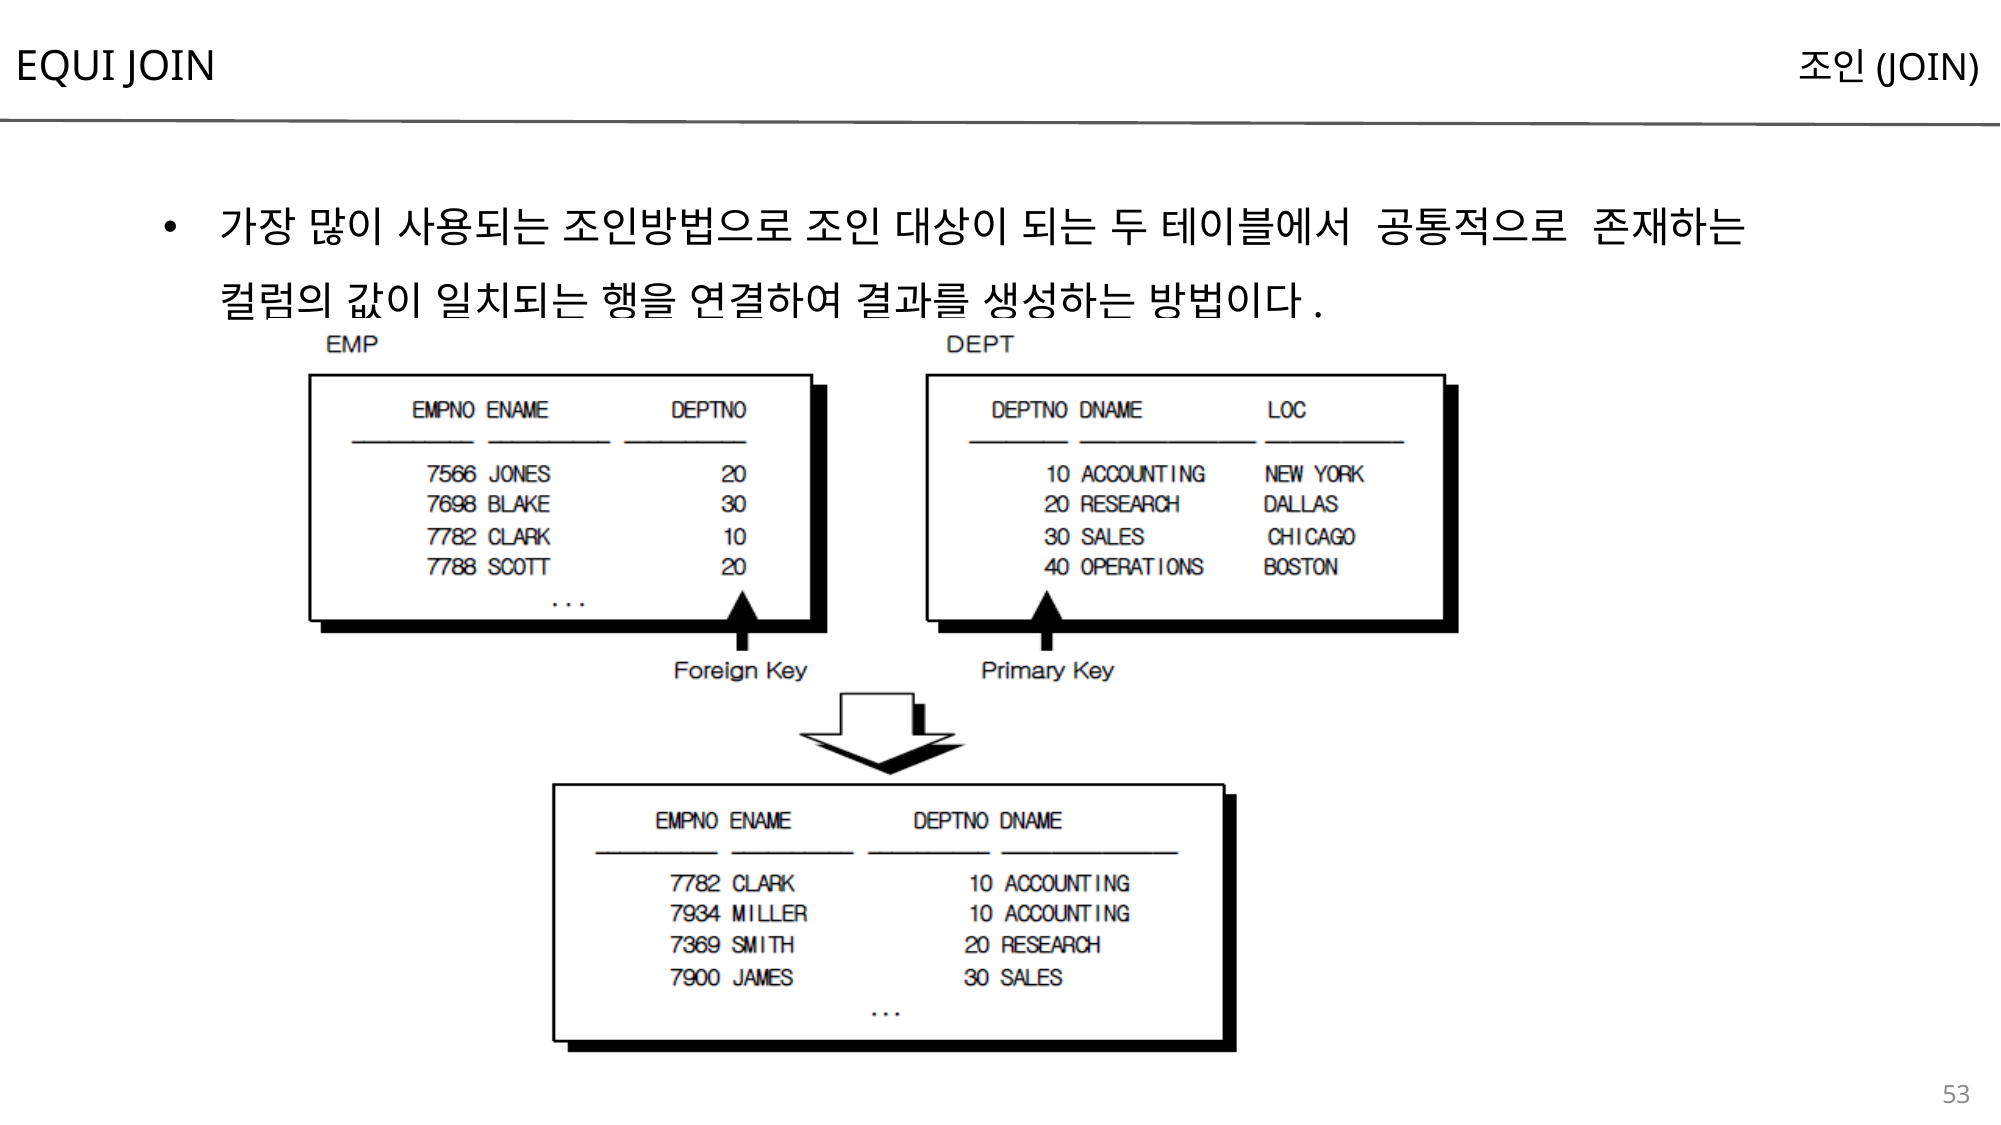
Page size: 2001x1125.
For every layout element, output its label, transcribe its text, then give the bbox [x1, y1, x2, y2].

text_box EQUI JOIN [0, 0, 780, 103]
text_box 가장 많이 사용되는 조인방법으로 조인 대상이 되는 두 테이블에서 공통적으로 존재하는 컬럼의 값이 일치되는 행을 연결하여 결과를 생성하는 방법이다. [148, 168, 1863, 409]
picture [268, 318, 1473, 1070]
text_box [0, 120, 2000, 125]
slide_number 53 [1535, 1065, 1986, 1125]
text_box 조인(JOIN) [1425, 17, 1995, 120]
